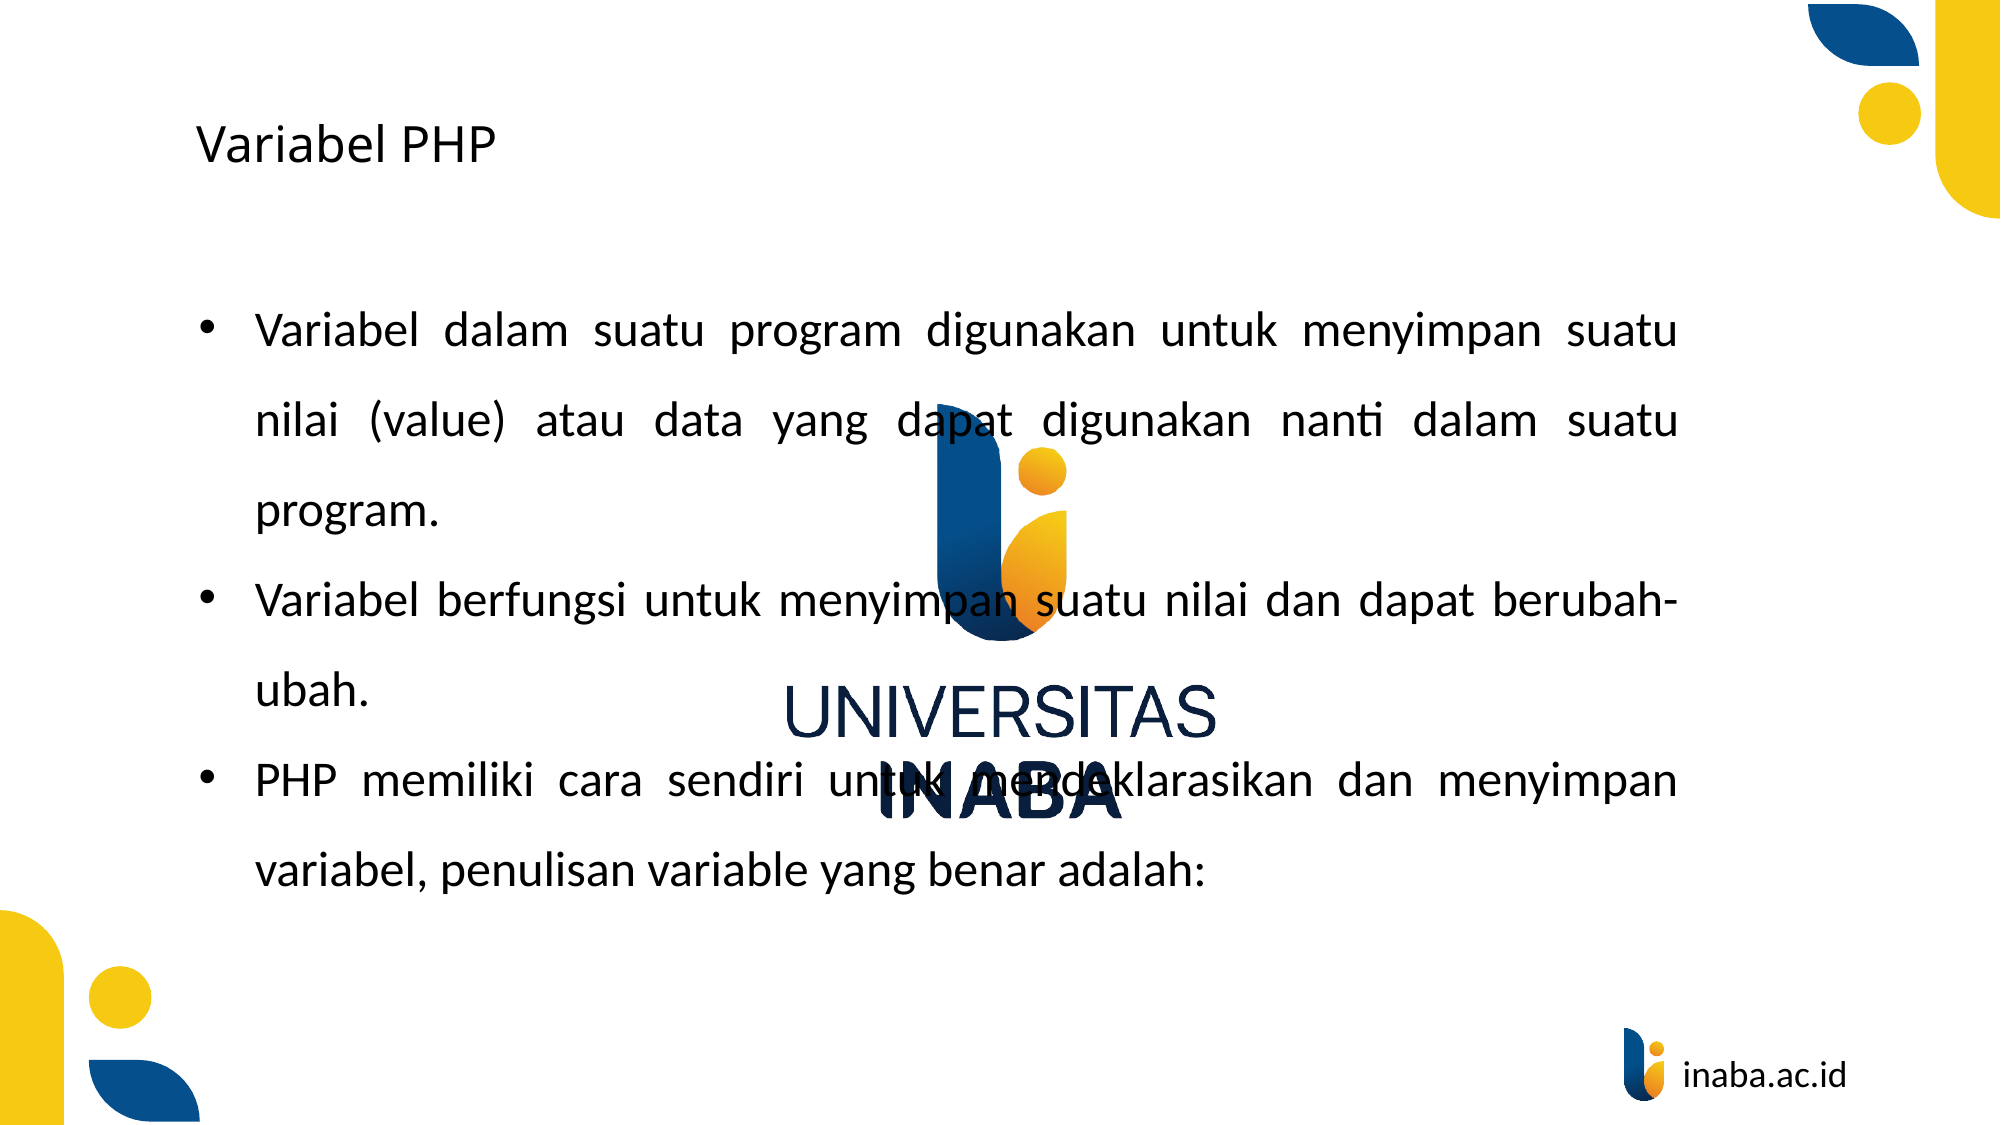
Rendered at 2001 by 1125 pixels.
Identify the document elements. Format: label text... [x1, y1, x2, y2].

picture [1624, 1028, 1664, 1101]
list Variabel dalam suatu program digunakan untuk menyimpan suatu nilai (value) atau data yang dapat digunakan nanti dalam suatu program. Variabel berfungsi untuk menyimpan suatu nilai dan dapat berubah-ubah. PHP memiliki cara sendiri untuk mendeklarasikan dan menyimpan variabel, penulisan variable yang benar adalah: [181, 258, 1695, 997]
title Variabel PHP [181, 82, 1695, 211]
